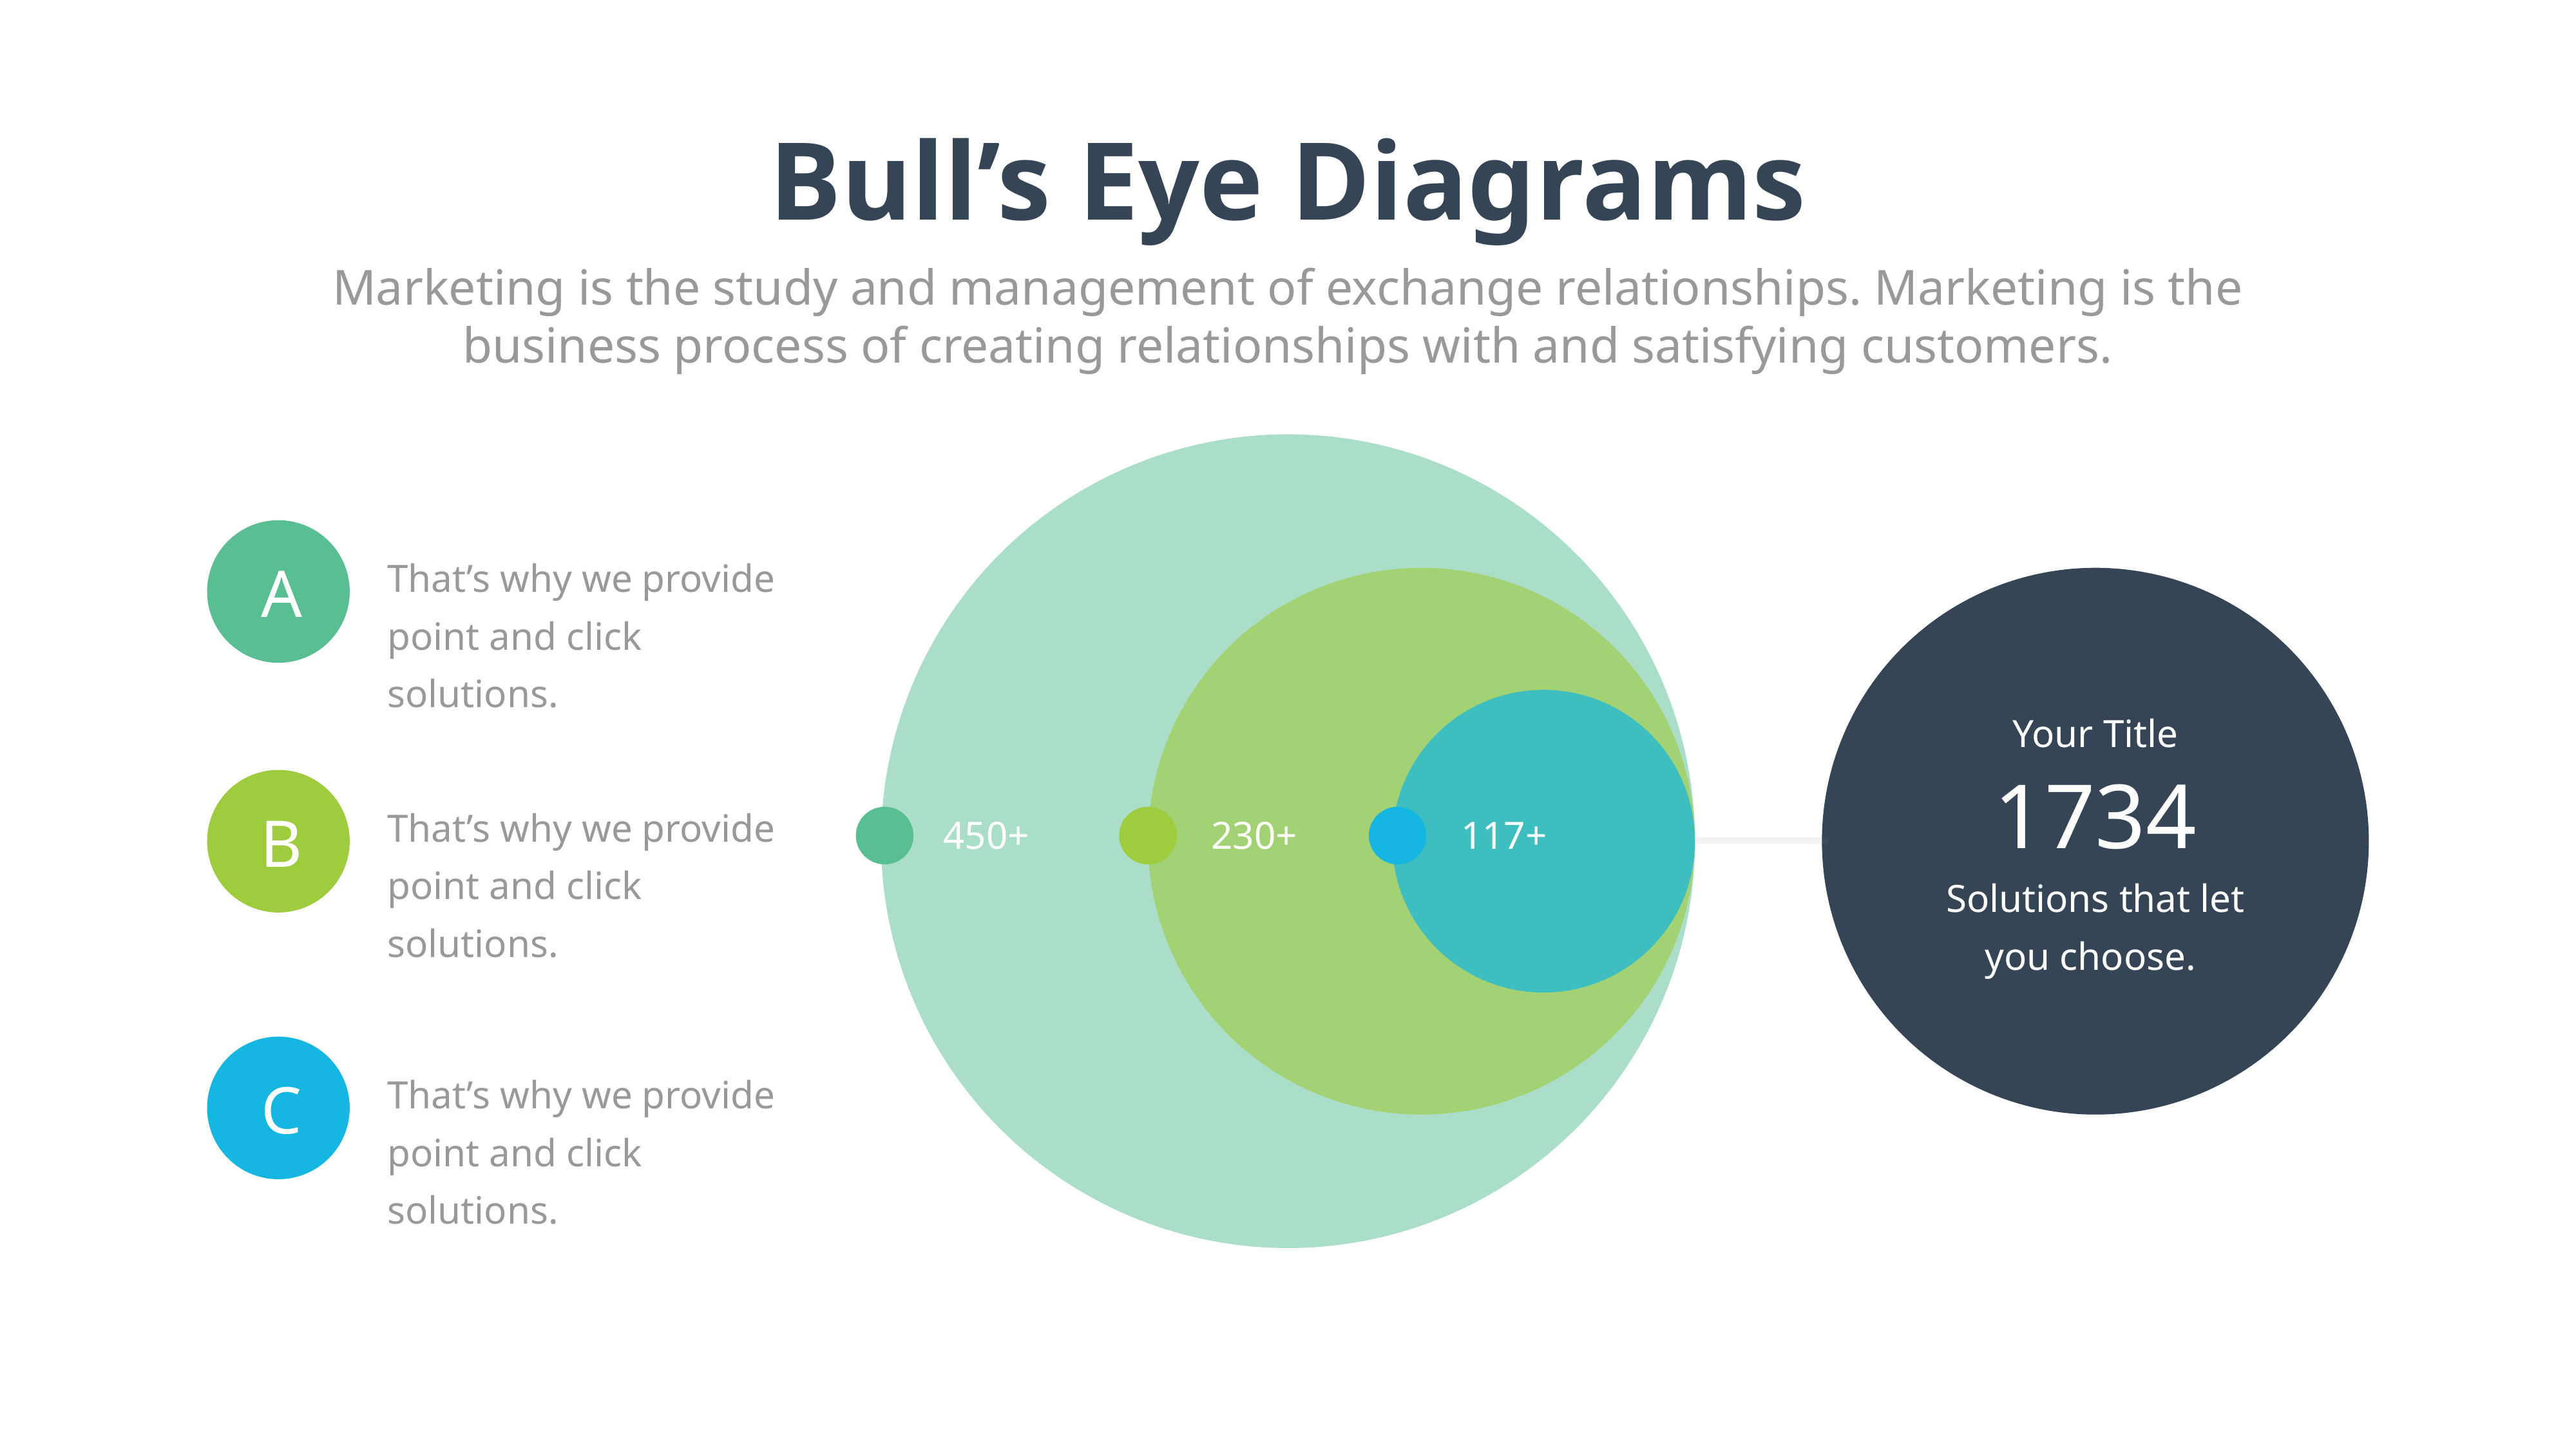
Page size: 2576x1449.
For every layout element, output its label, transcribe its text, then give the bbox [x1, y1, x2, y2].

text_box [1118, 806, 1178, 866]
text_box [1821, 567, 2370, 1115]
text_box 117+ [1451, 806, 1588, 862]
text_box [1393, 689, 1696, 994]
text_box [281, 108, 2295, 379]
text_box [1882, 692, 2309, 979]
text_box [855, 806, 915, 866]
text_box [881, 433, 1695, 1249]
text_box 230+ [1202, 806, 1338, 862]
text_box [207, 520, 821, 1180]
text_box 450+ [934, 806, 1070, 862]
text_box [1368, 806, 1427, 866]
text_box [1148, 567, 1695, 1115]
